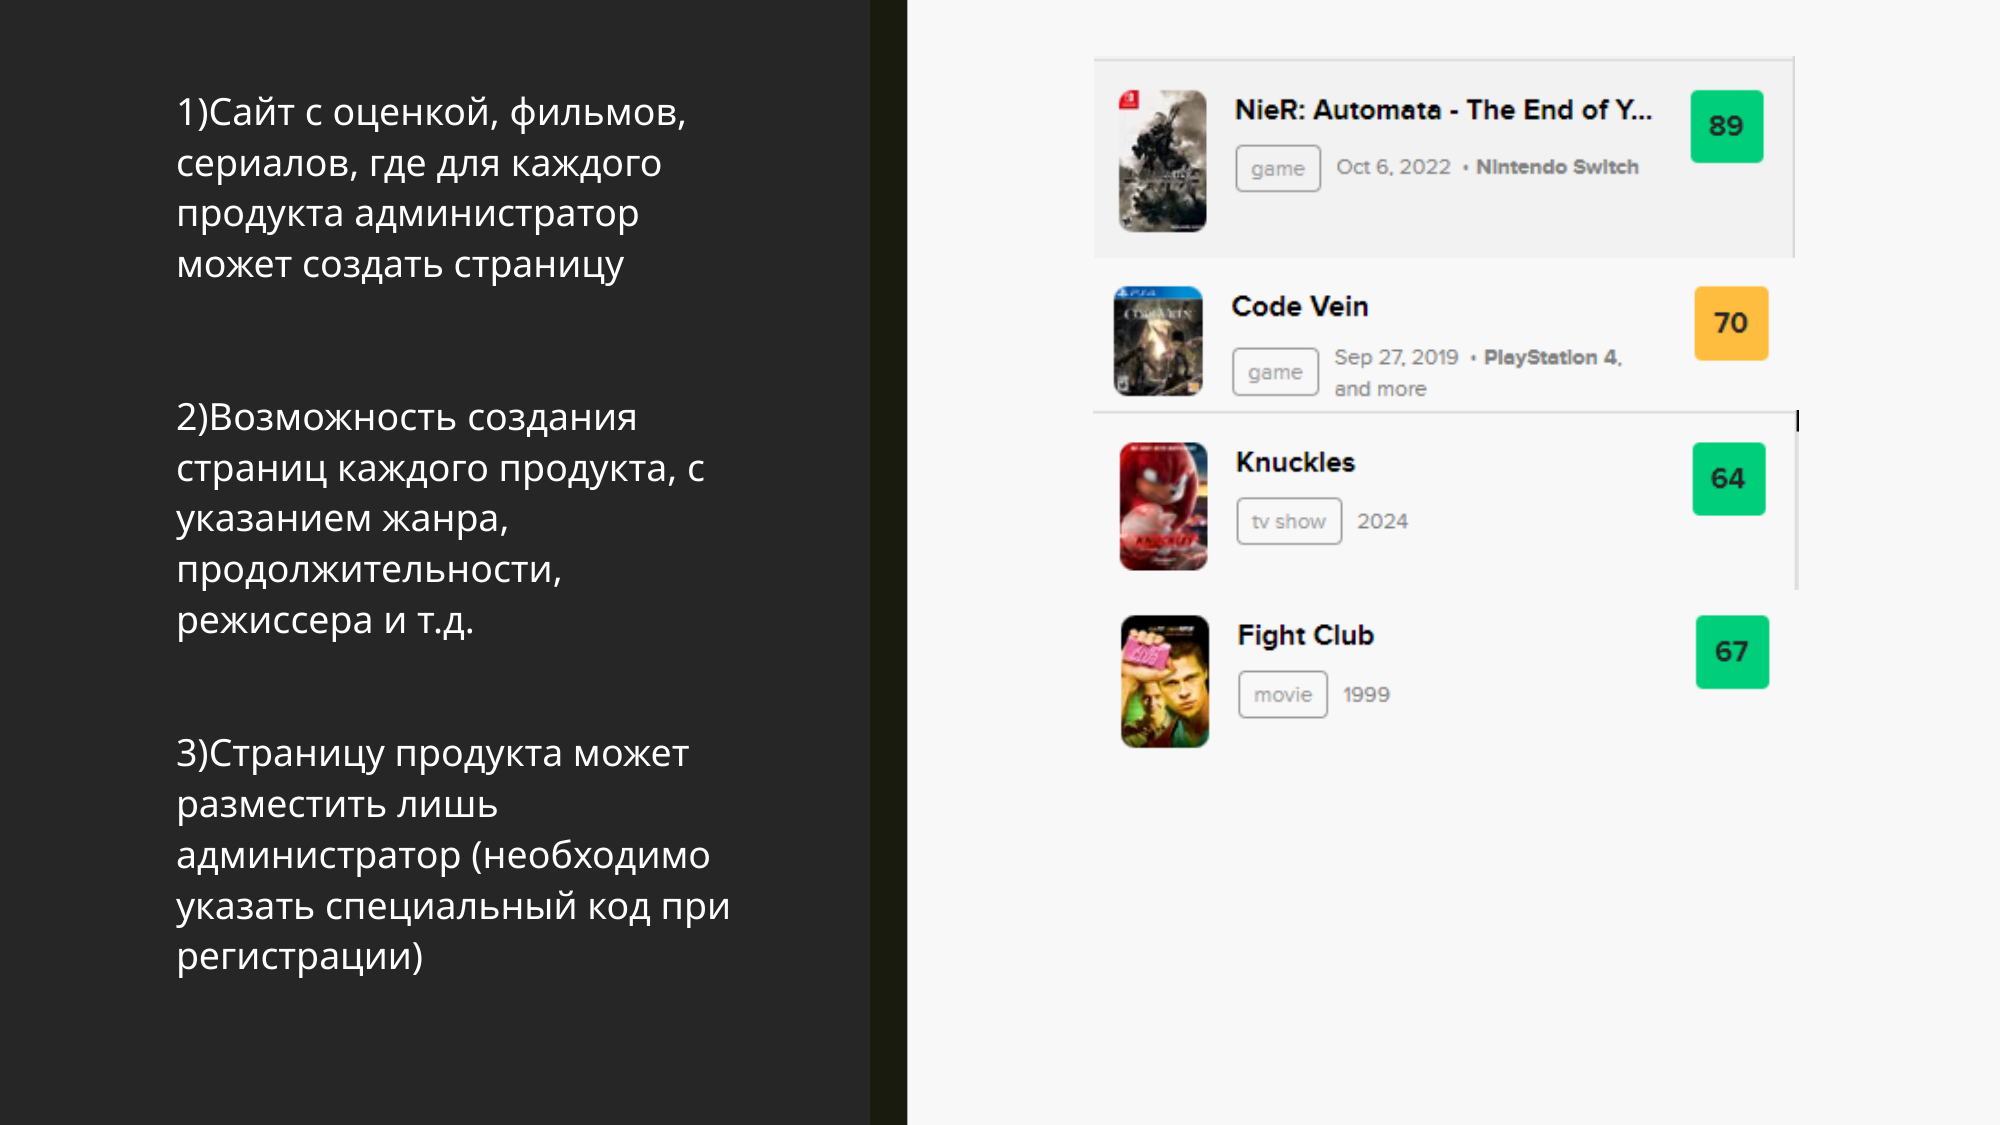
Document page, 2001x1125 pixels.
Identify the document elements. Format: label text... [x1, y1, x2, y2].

list 1)Сайт с оценкой, фильмов, сериалов, где для каждого продукта администратор может создать страницу 2)Возможность создания страниц каждого продукта, с указанием жанра, продолжительности, режиссера и т.д. 3)Страницу продукта может разместить лишь администратор (необходимо указать специальный код при регистрации) [160, 74, 749, 1015]
picture [1093, 410, 1799, 774]
text_box [0, 0, 873, 1125]
picture [1094, 56, 1795, 258]
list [1094, 258, 1795, 410]
